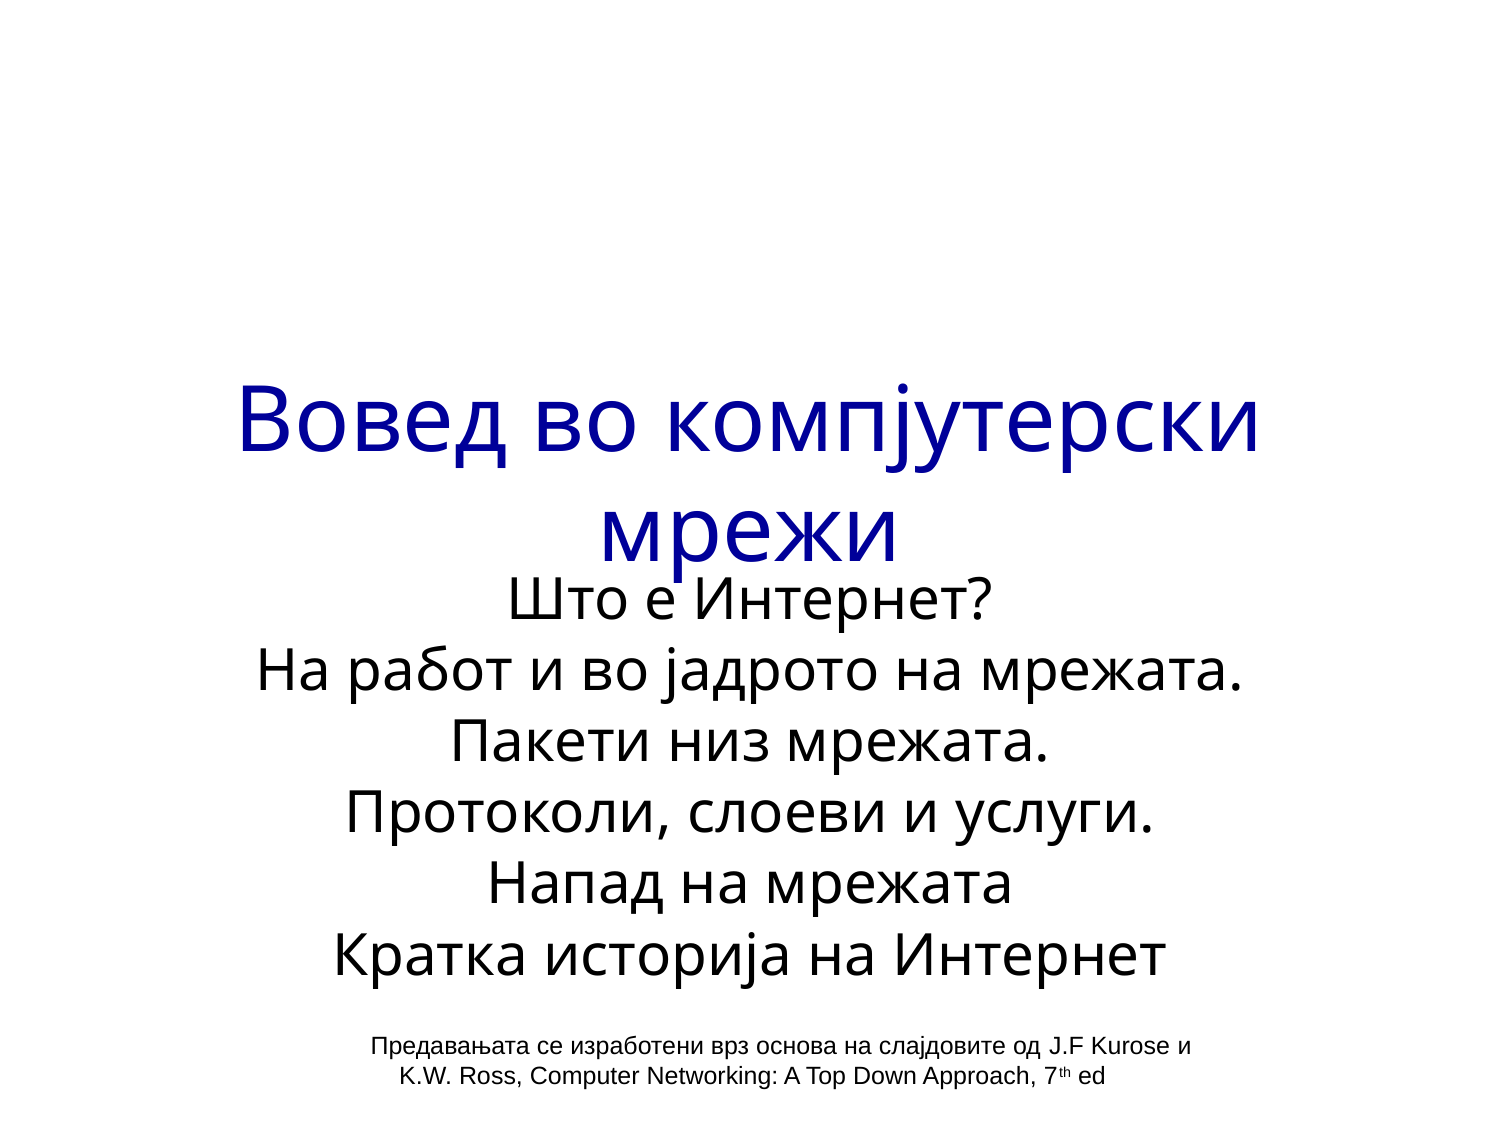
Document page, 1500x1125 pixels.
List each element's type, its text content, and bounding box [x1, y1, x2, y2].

text_box Предавањата се изработени врз основа на слајдовите од J.F Kurose и K.W. Ross, Computer Networking: A Top Down Approach, 7th ed [355, 1022, 1239, 1097]
title Вовед во компјутерски мрежи [112, 349, 1388, 591]
subtitle Што е Интернет? На работ и во јадрото на мрежата. Пакети низ мрежата. Протоколи, слоеви и услуги. Напад на мрежата Кратка историја на Интернет [225, 564, 1275, 852]
